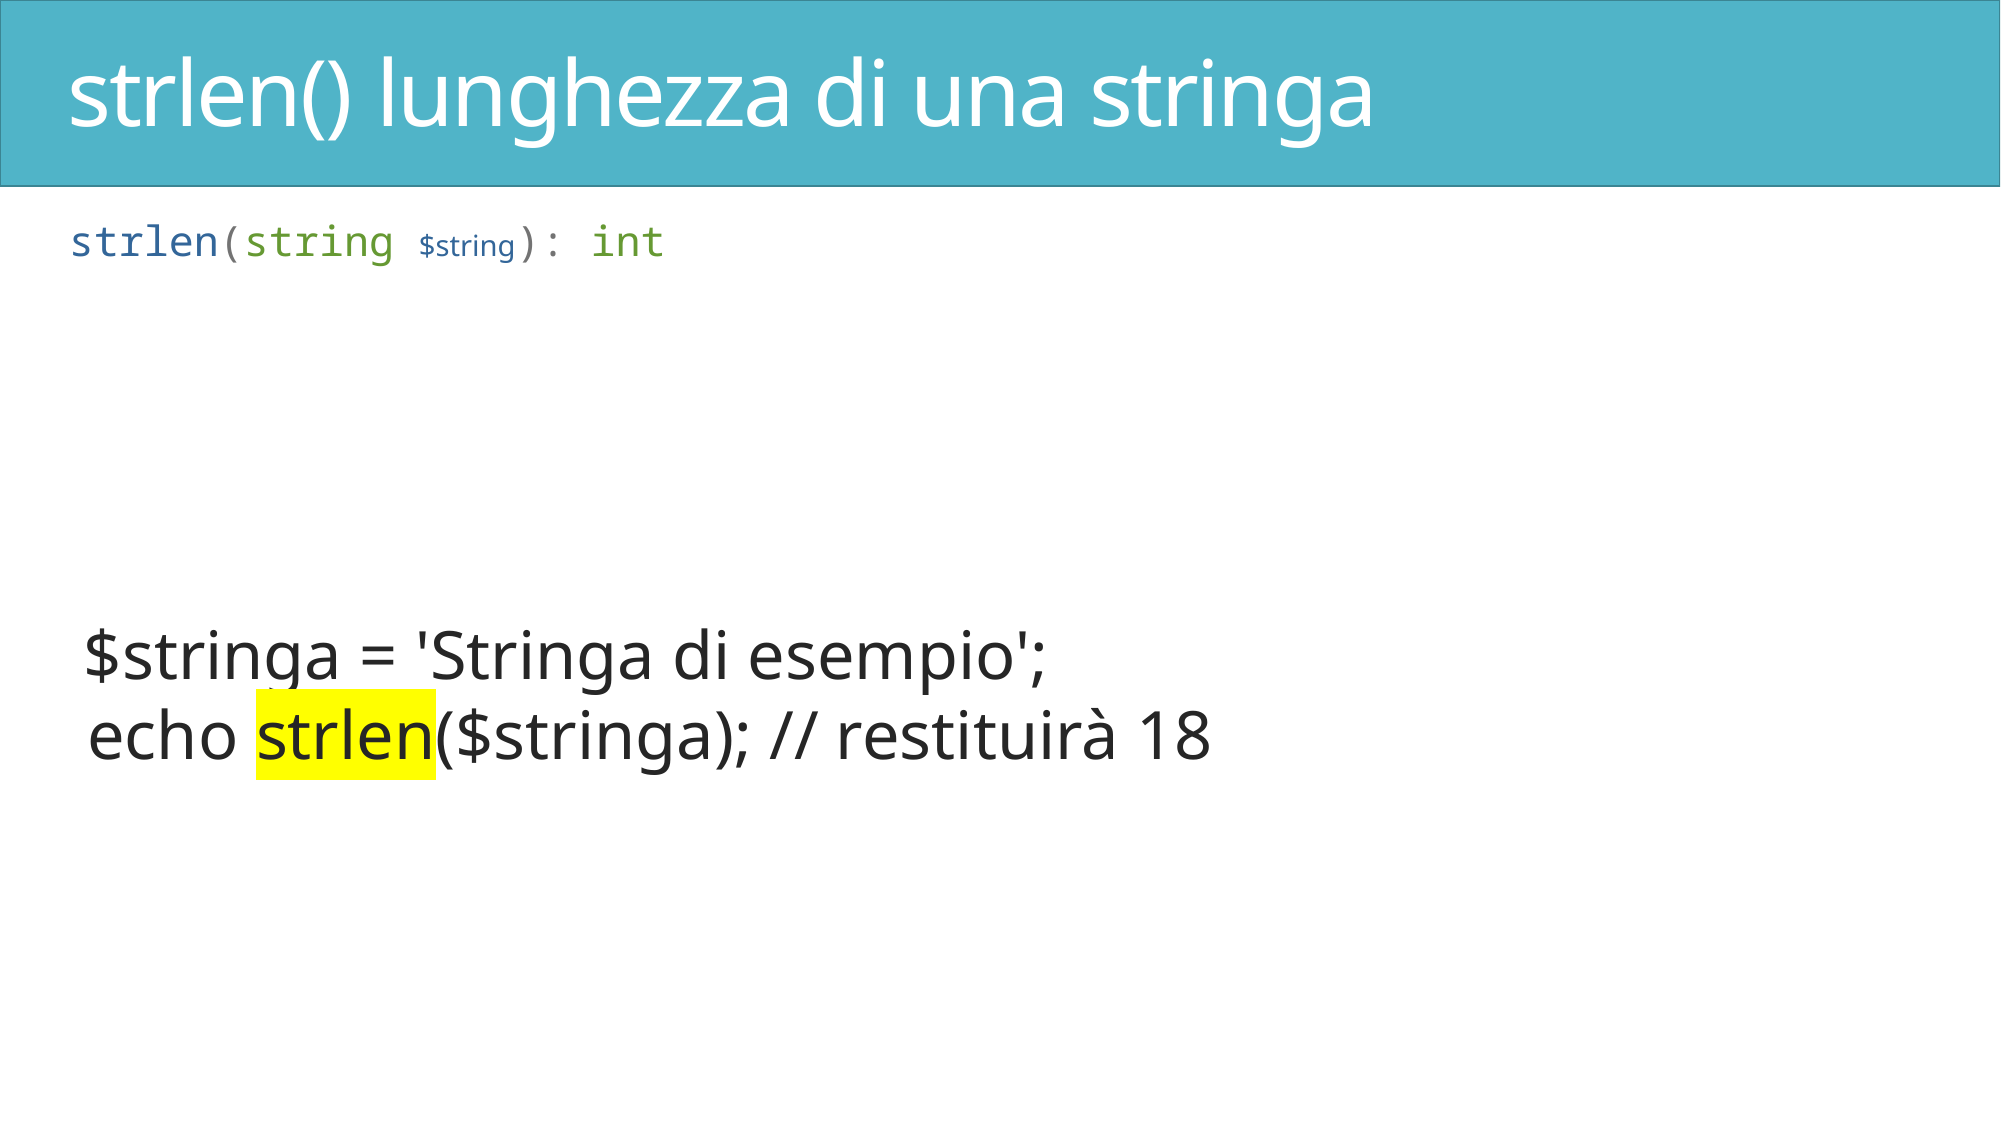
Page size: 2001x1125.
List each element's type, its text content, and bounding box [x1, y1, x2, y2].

list strlen(string $string): int $stringa = 'Stringa di esempio'; echo strlen($stringa); // restituirà 18 [53, 207, 1949, 1084]
title strlen() lunghezza di una stringa [52, 21, 1950, 176]
